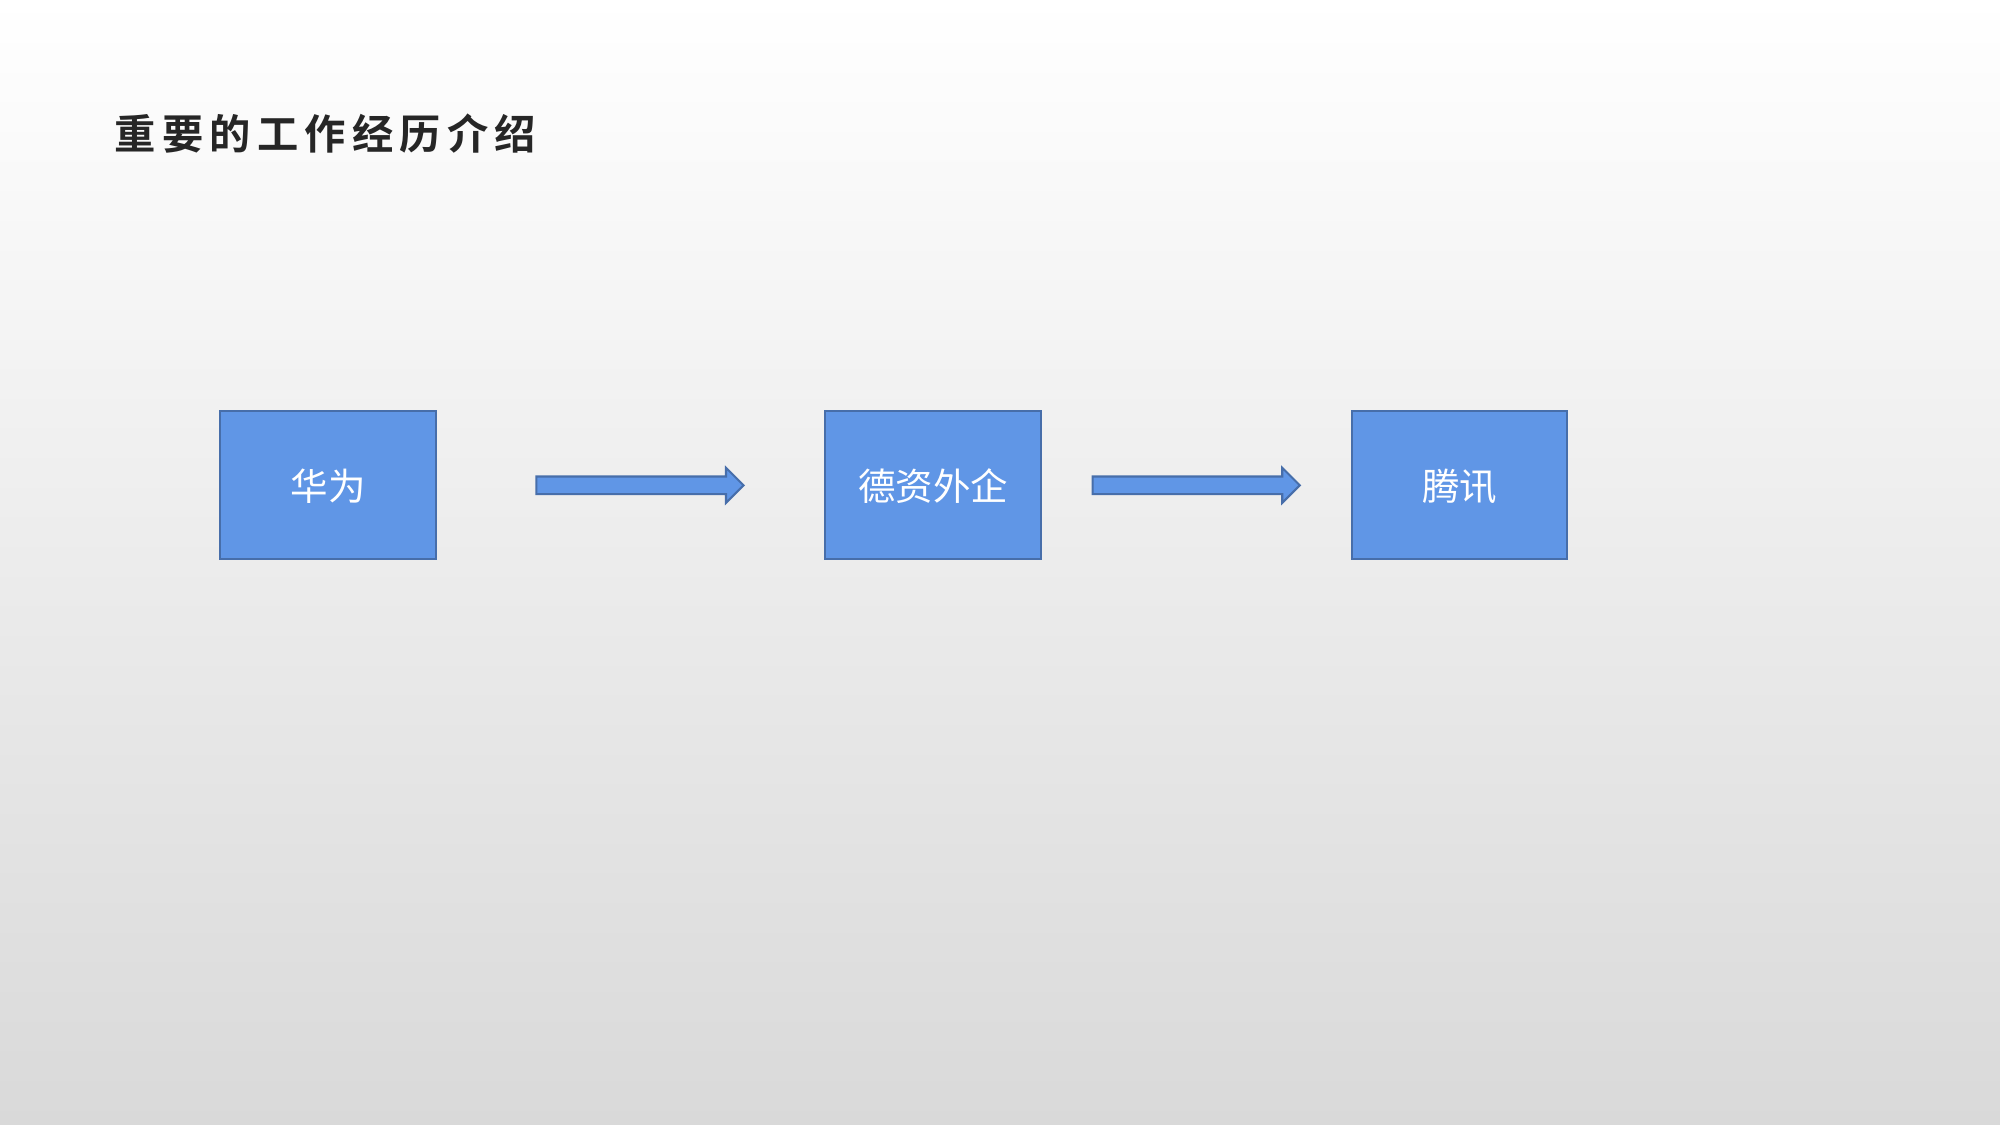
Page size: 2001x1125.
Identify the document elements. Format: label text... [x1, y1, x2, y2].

text_box 腾讯 [1351, 410, 1568, 560]
text_box [1091, 465, 1302, 506]
text_box 德资外企 [824, 410, 1042, 560]
text_box [535, 465, 746, 506]
title 重要的工作经历介绍 [99, 99, 1900, 216]
text_box 华为 [219, 410, 437, 560]
